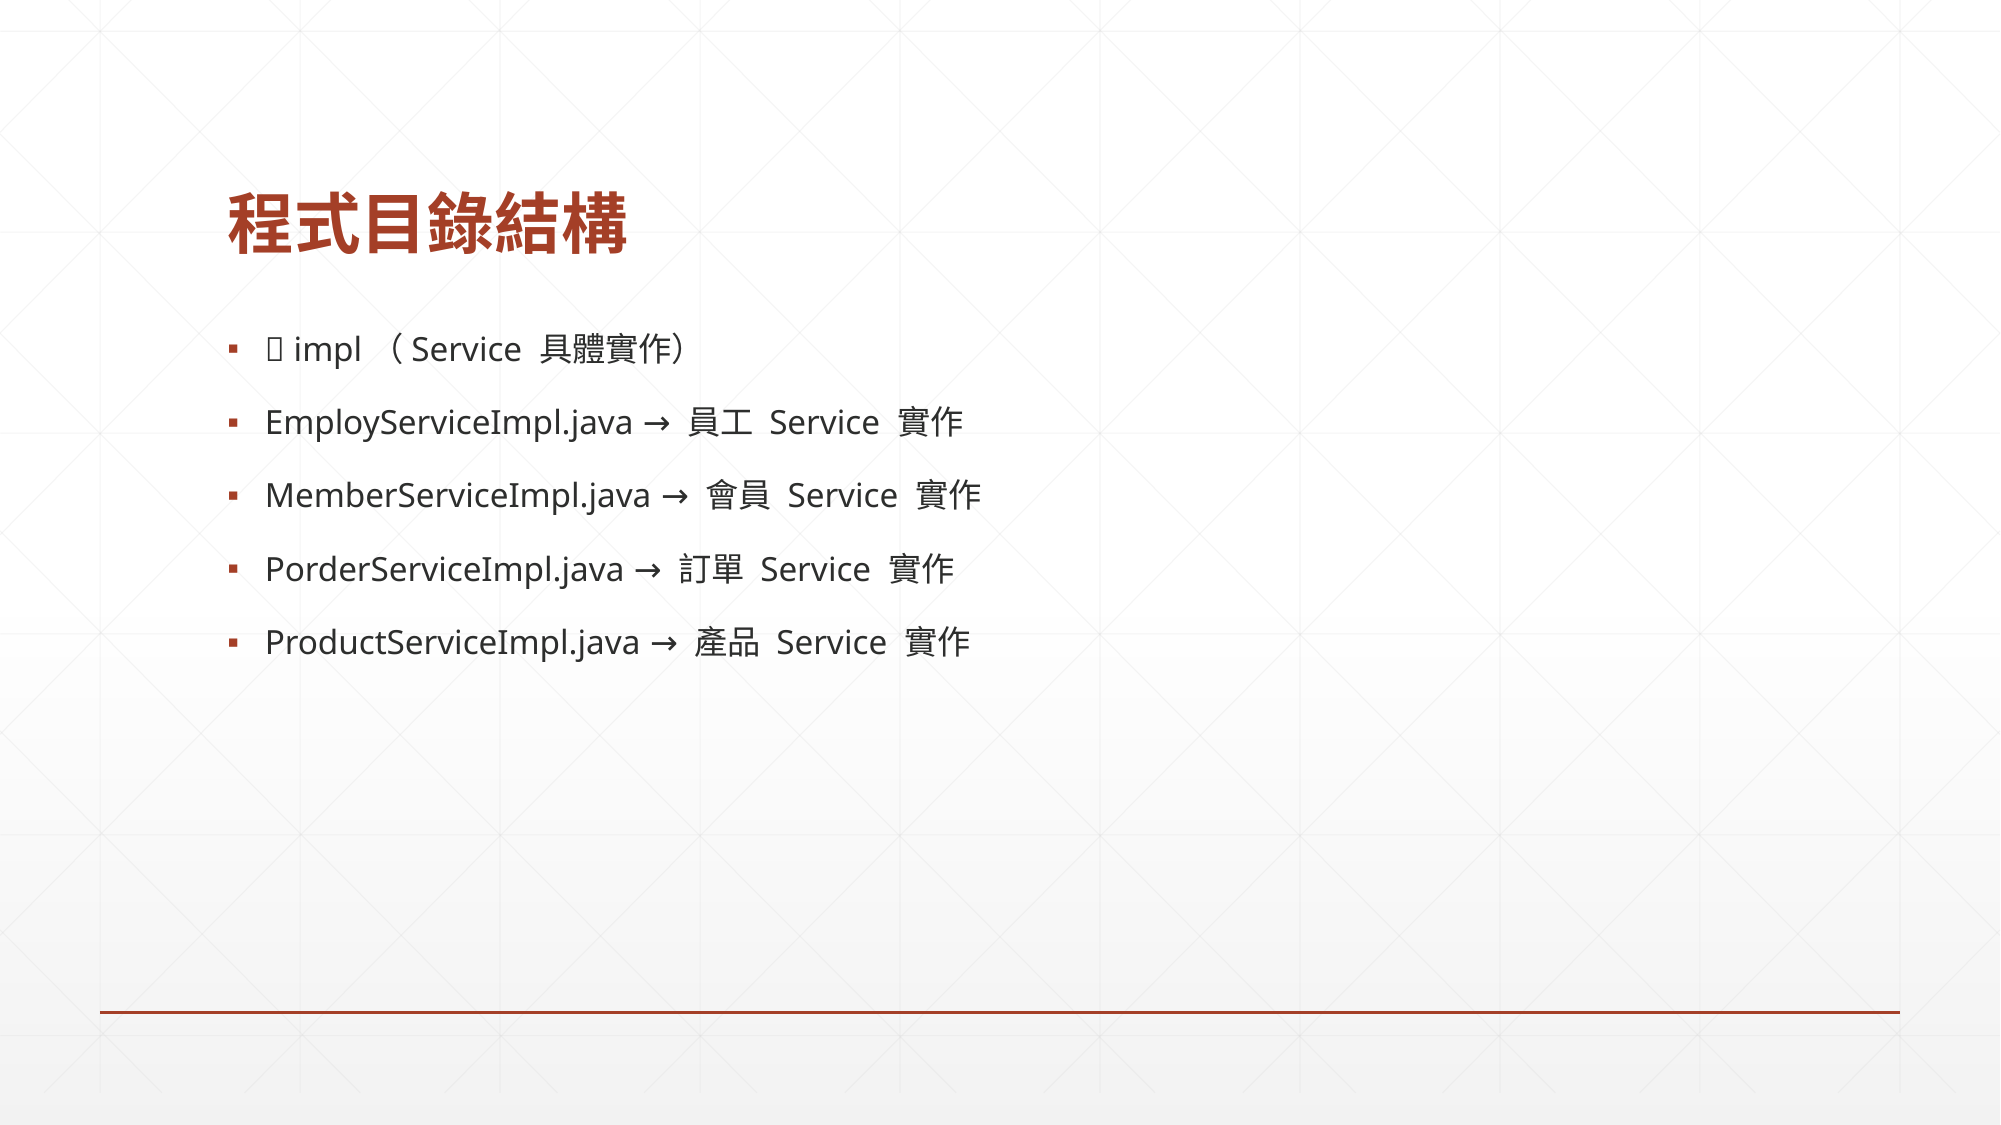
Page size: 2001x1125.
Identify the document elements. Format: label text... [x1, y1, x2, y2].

list 📁 impl（Service 具體實作） EmployServiceImpl.java → 員工 Service 實作 MemberServiceImpl.java → 會員 Service 實作 PorderServiceImpl.java → 訂單 Service 實作 ProductServiceImpl.java → 產品 Service 實作 [212, 324, 1788, 950]
title 程式目錄結構 [212, 82, 1788, 271]
